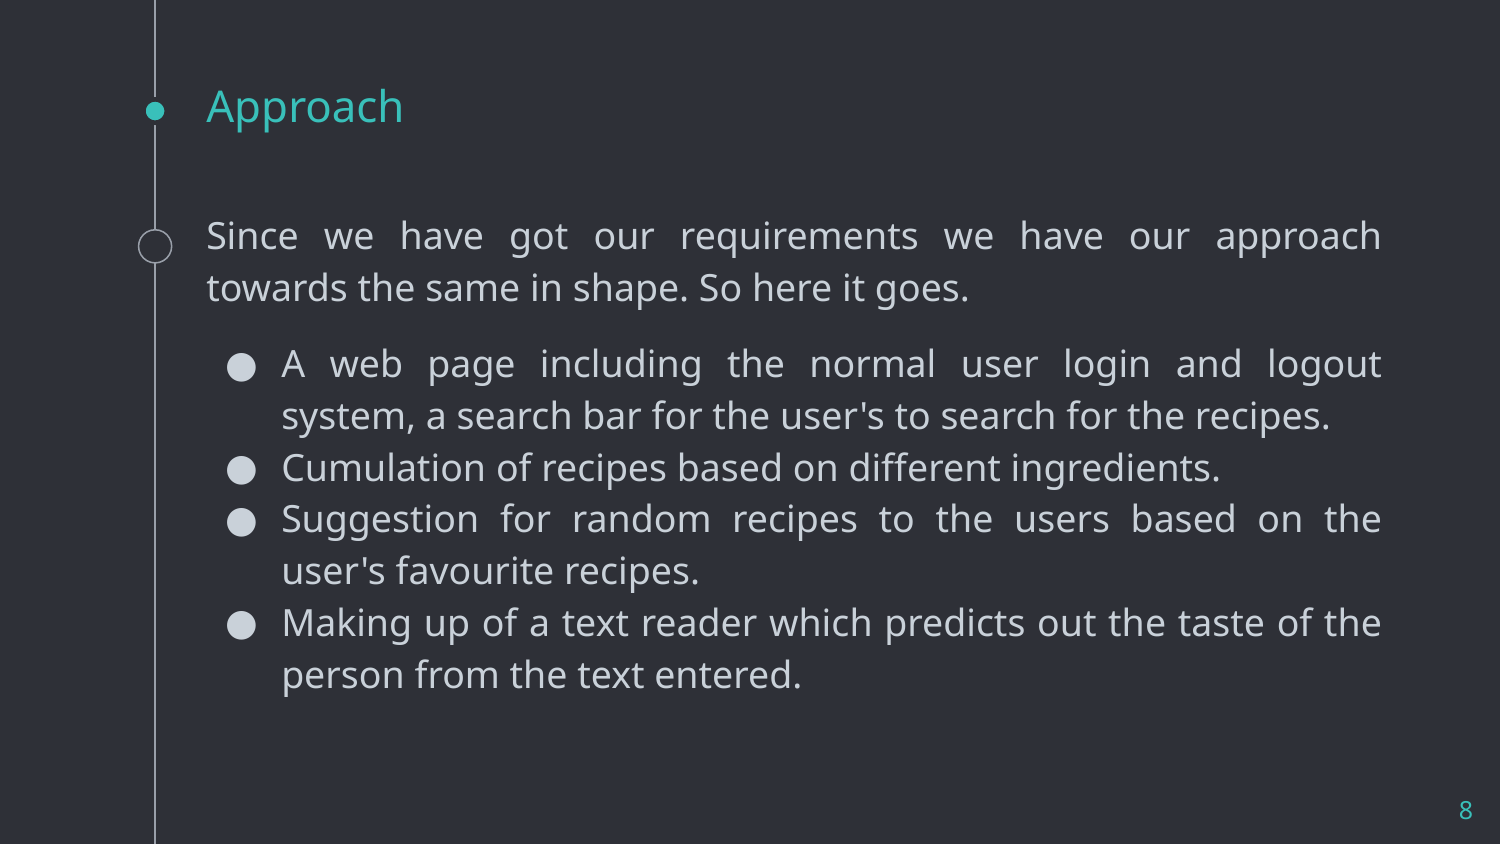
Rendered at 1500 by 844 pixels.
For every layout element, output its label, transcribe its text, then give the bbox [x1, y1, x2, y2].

slide_number ‹#› [1398, 779, 1489, 832]
list Since we have got our requirements we have our approach towards the same in shape. So here it goes. A web page including the normal user login and logout system, a search bar for the user's to search for the recipes. Cumulation of recipes based on different ingredients. Suggestion for random recipes to the users based on the user's favourite recipes. Making up of a text reader which predicts out the taste of the person from the text entered. [191, 189, 1399, 802]
title Approach [191, 90, 1317, 147]
